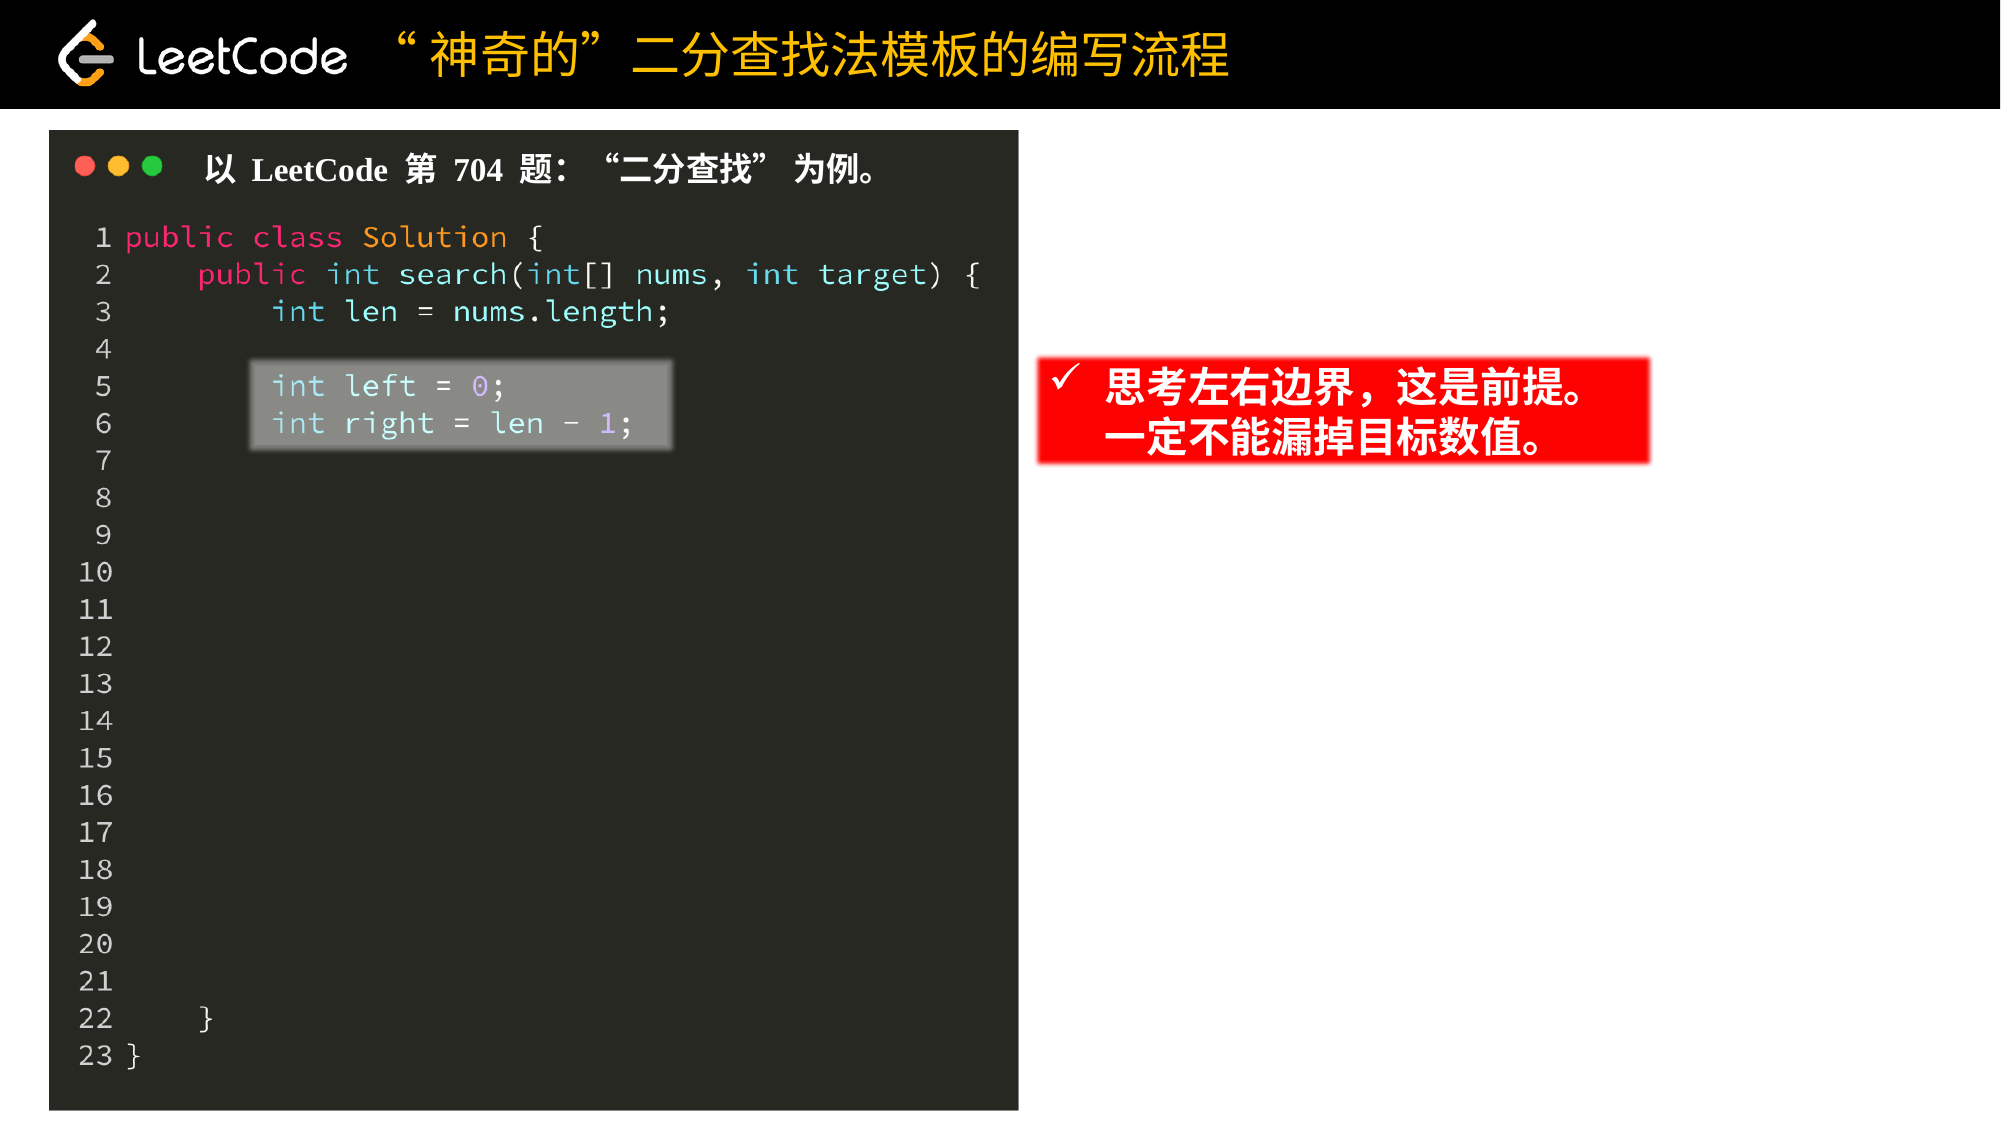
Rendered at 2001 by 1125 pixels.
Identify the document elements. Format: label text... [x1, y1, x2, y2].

text_box “神奇的”二分查找法模板的编写流程 [353, 16, 1245, 92]
text_box 思考左右边界，这是前提。一定不能漏掉目标数值。 [1042, 361, 1647, 460]
picture [48, 129, 1019, 1111]
picture [57, 14, 347, 100]
